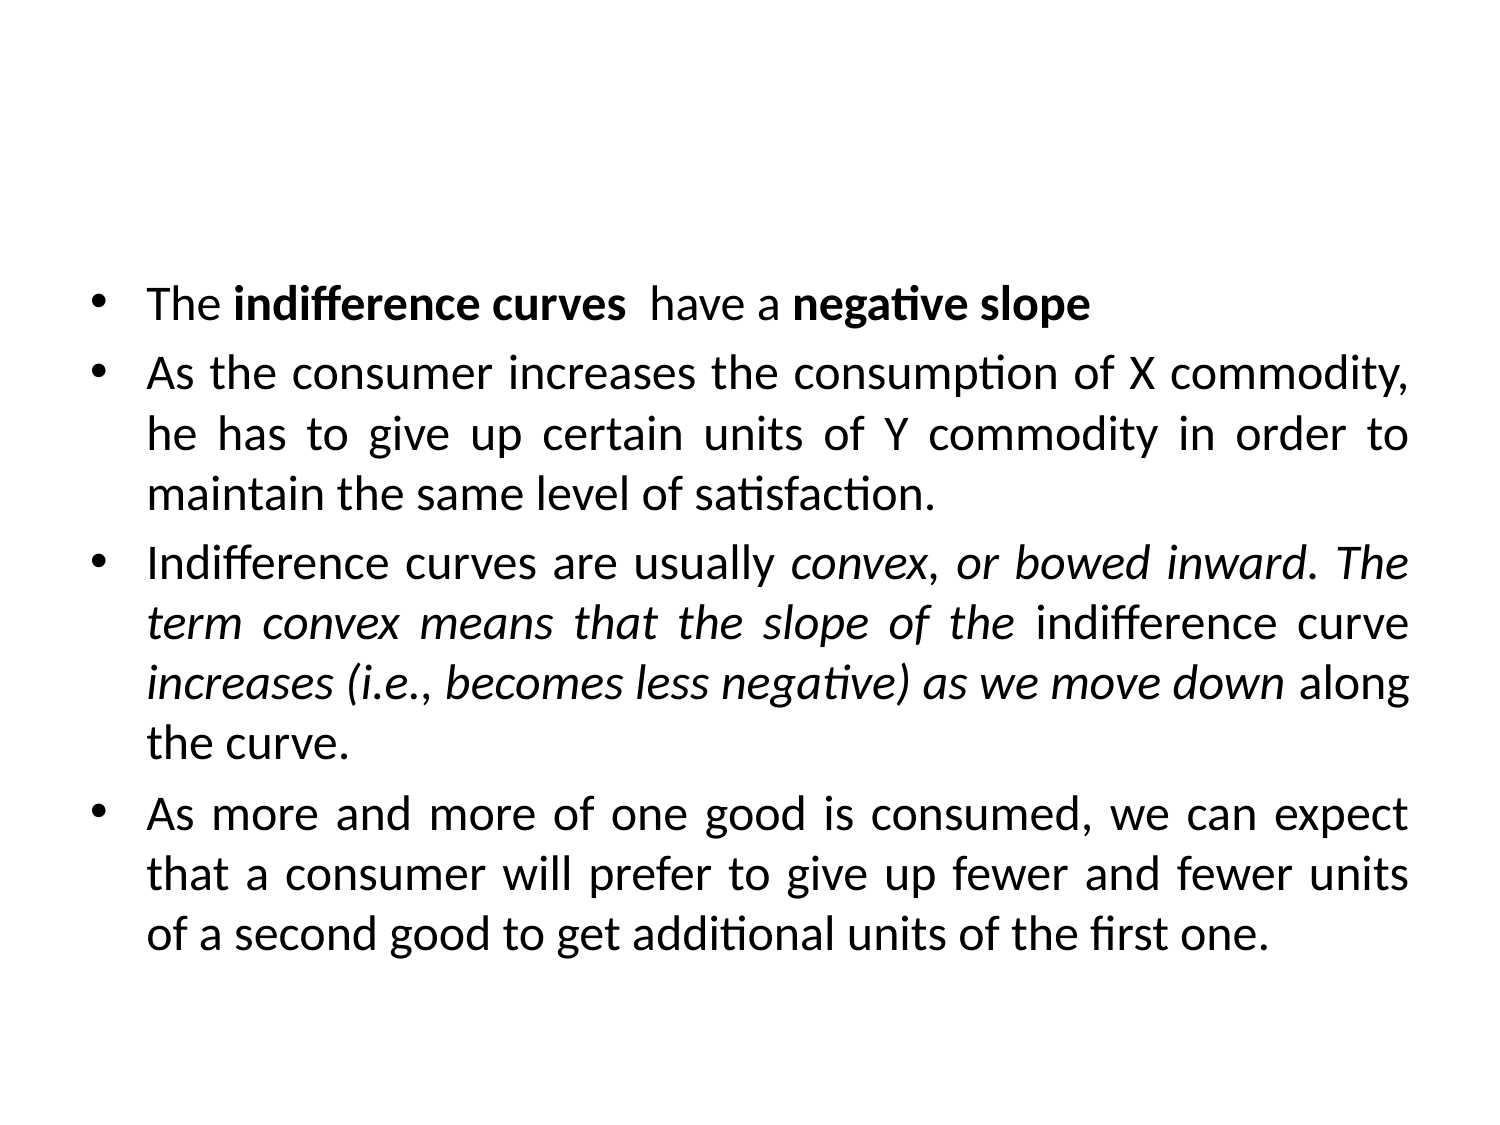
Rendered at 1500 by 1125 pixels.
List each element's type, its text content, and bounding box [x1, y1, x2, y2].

list The indifference curves have a negative slope As the consumer increases the consumption of X commodity, he has to give up certain units of Y commodity in order to maintain the same level of satisfaction. Indifference curves are usually convex, or bowed inward. The term convex means that the slope of the indifference curve increases (i.e., becomes less negative) as we move down along the curve. As more and more of one good is consumed, we can expect that a consumer will prefer to give up fewer and fewer units of a second good to get additional units of the first one. [75, 262, 1425, 1005]
